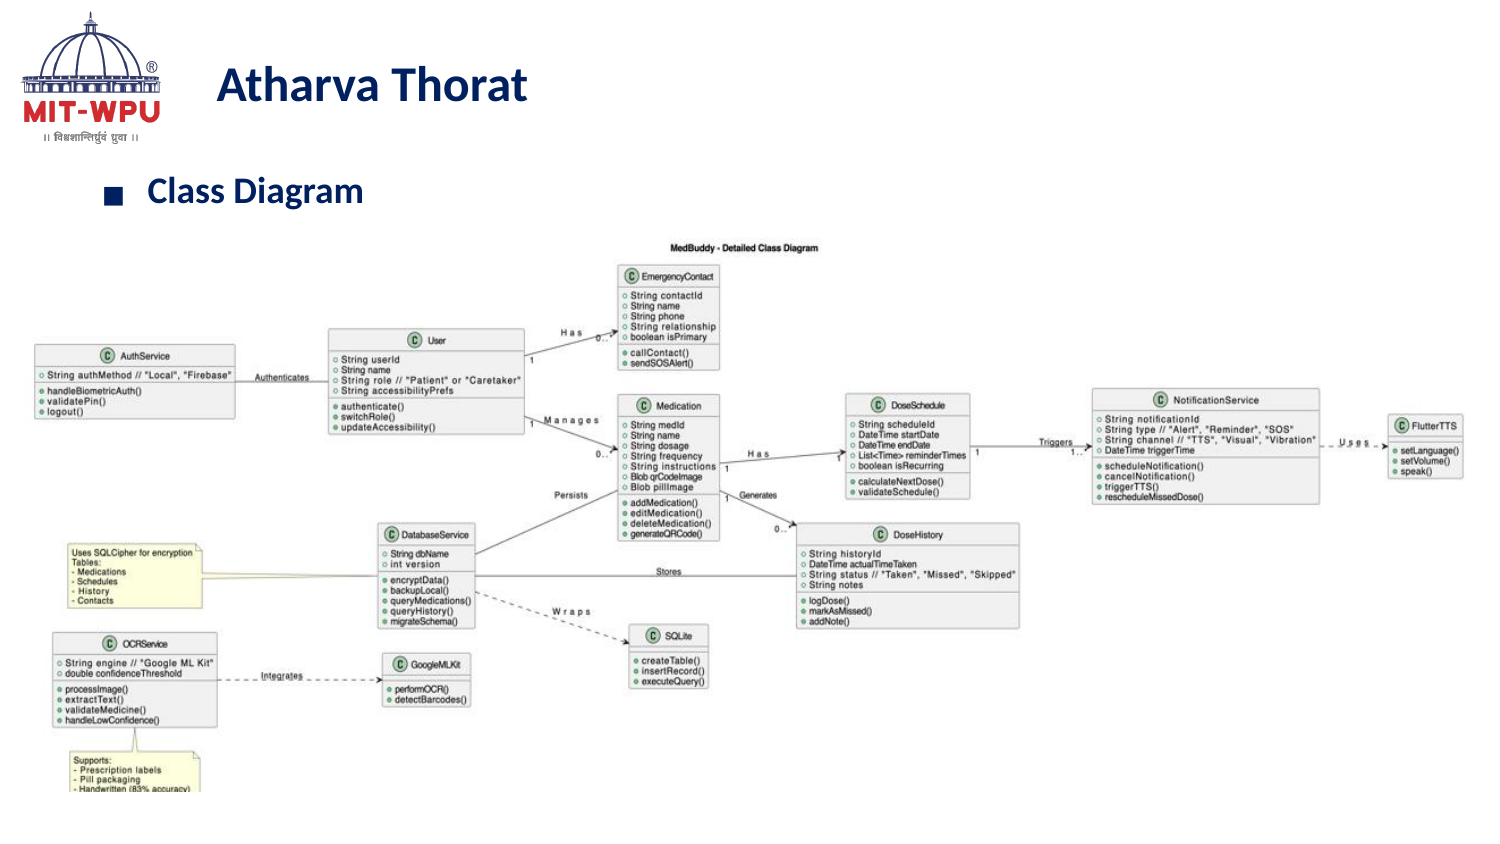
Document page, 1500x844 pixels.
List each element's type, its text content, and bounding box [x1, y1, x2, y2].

text_box Atharva Thorat [188, 50, 718, 110]
picture [24, 211, 1476, 793]
text_box Class Diagram [67, 154, 718, 210]
picture [20, 11, 161, 144]
